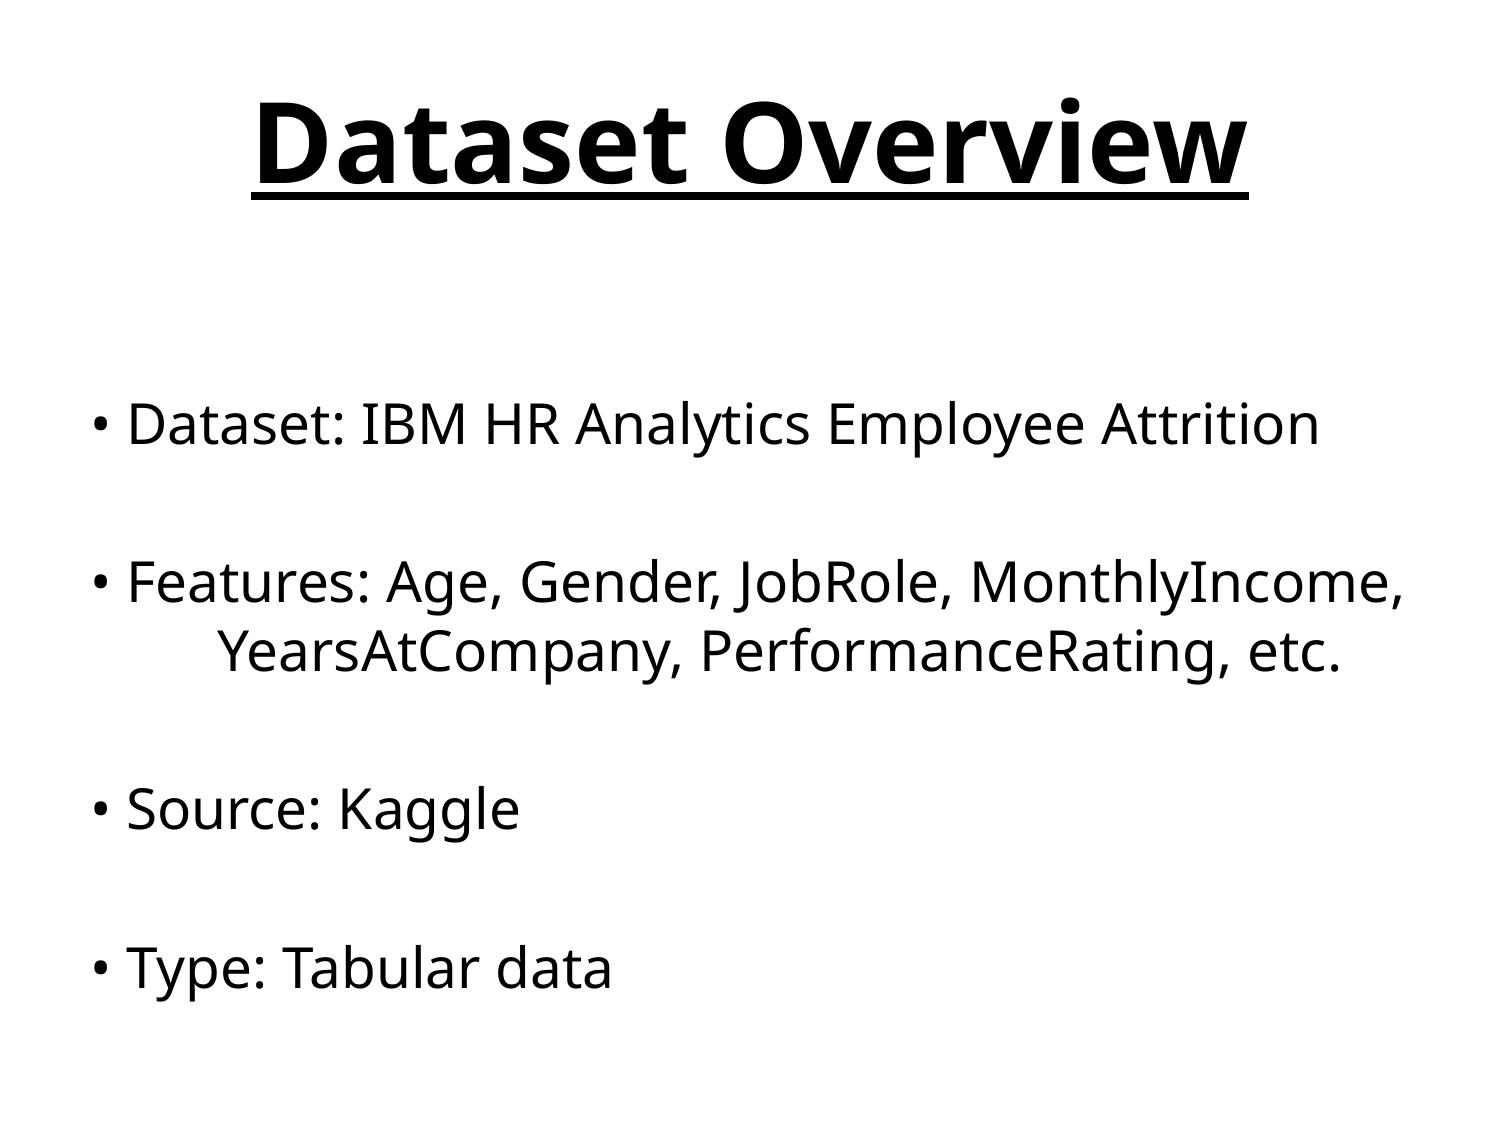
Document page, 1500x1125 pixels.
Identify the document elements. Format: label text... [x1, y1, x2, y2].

list • Dataset: IBM HR Analytics Employee Attrition • Features: Age, Gender, JobRole, MonthlyIncome, YearsAtCompany, PerformanceRating, etc. • Source: Kaggle • Type: Tabular data [75, 380, 1425, 1031]
title Dataset Overview [75, 45, 1425, 233]
